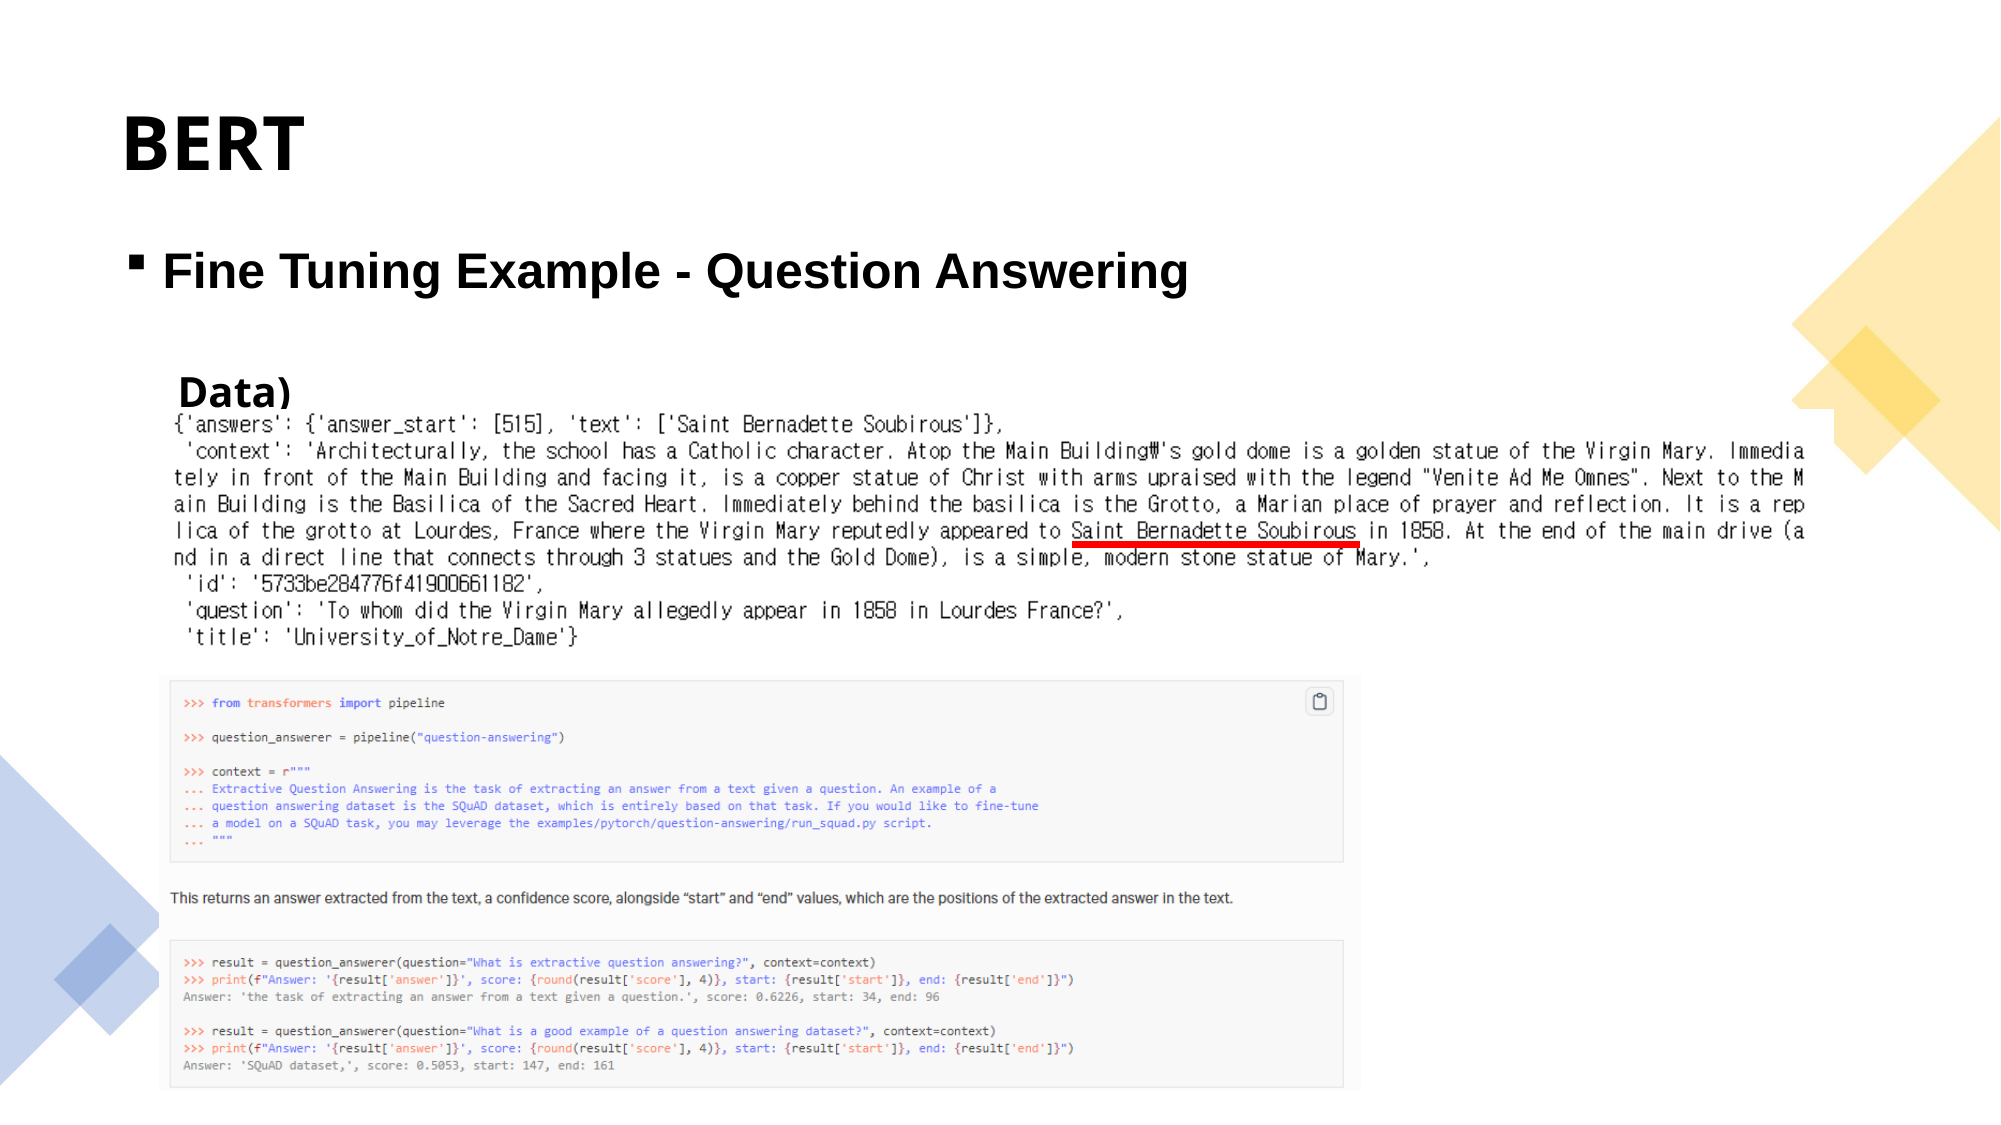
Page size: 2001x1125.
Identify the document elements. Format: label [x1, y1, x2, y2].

text_box [166, 409, 1834, 664]
picture [0, 0, 2000, 1125]
